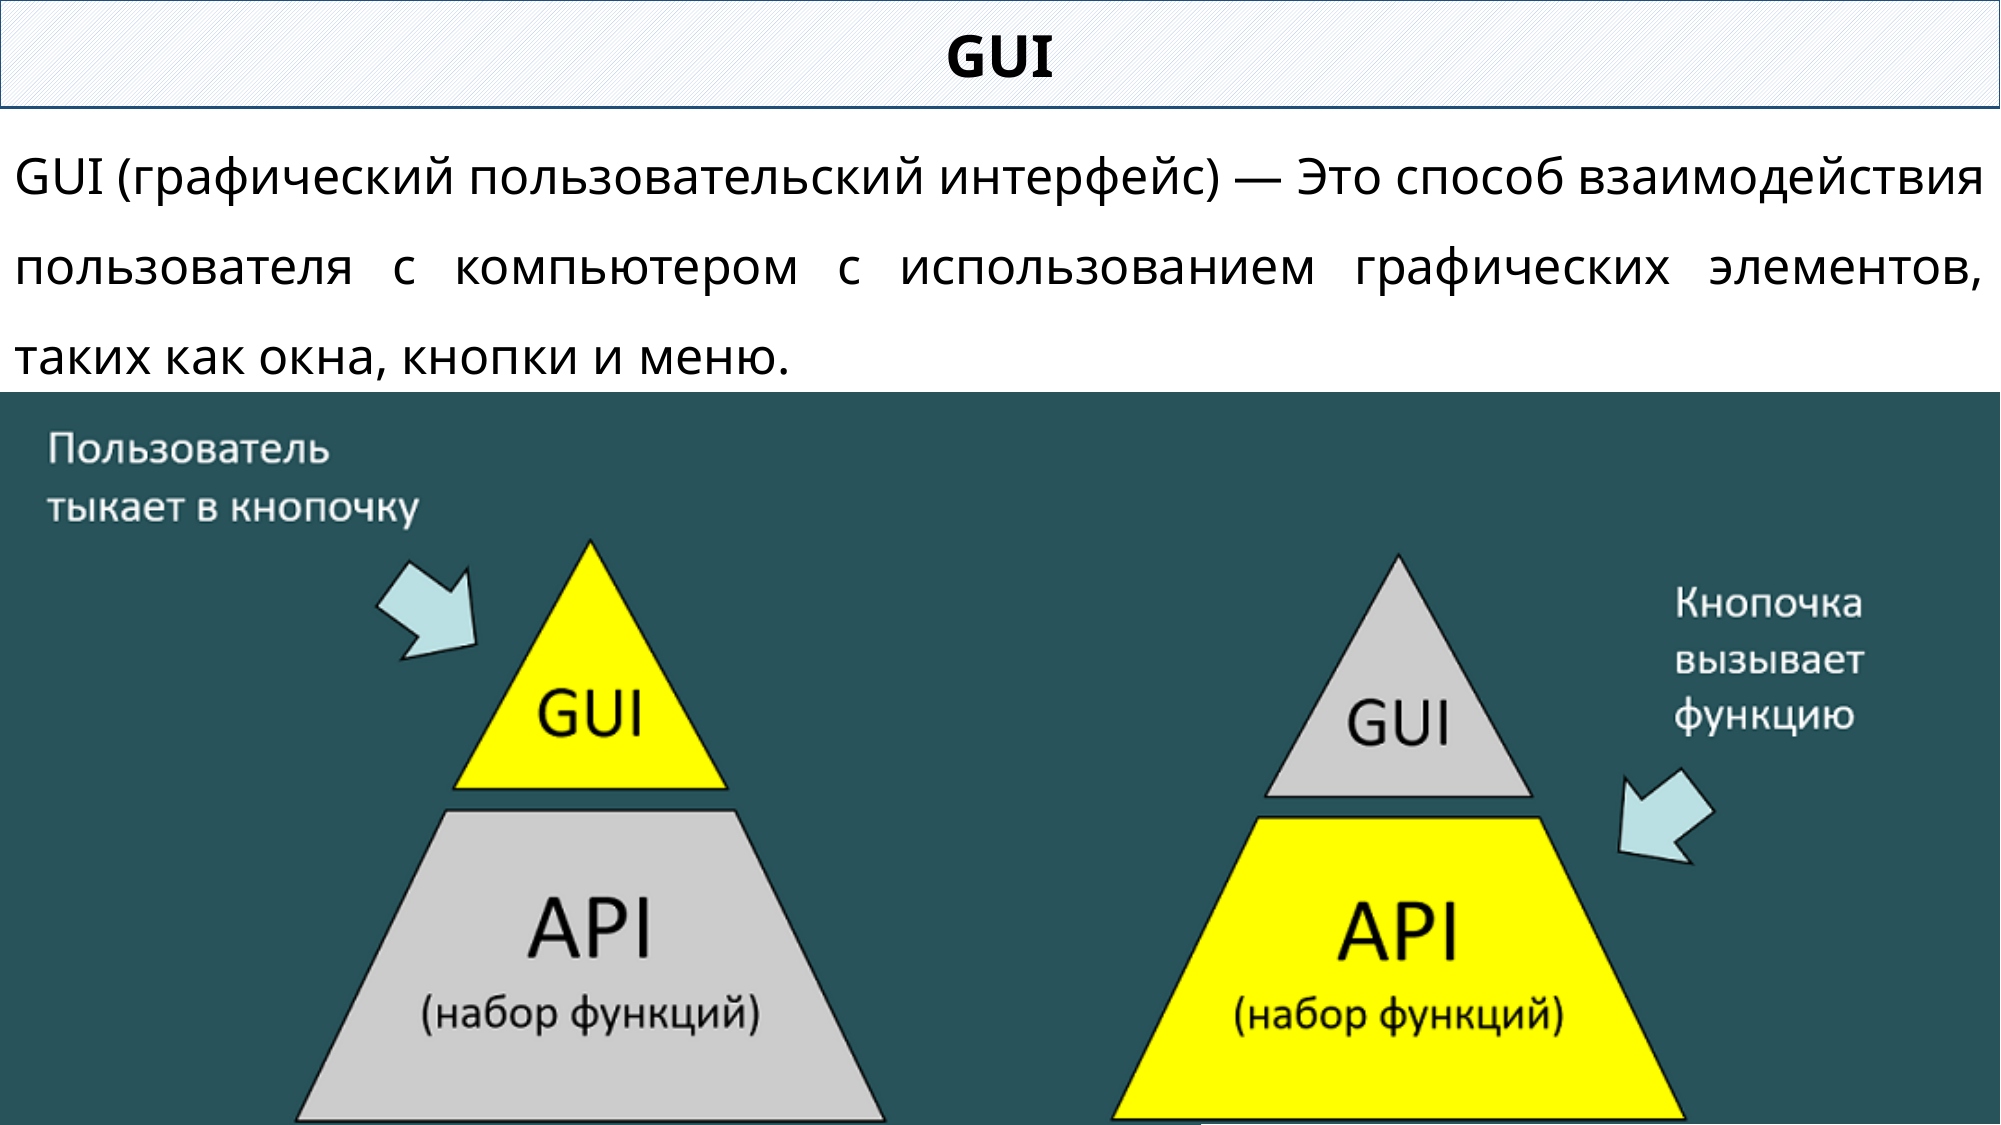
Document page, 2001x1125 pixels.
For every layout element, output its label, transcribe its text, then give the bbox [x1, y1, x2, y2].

text_box GUI (графический пользовательский интерфейс) — Это способ взаимодействия пользователя с компьютером с использованием графических элементов, таких как окна, кнопки и меню. [0, 107, 2000, 392]
picture [0, 392, 2000, 1125]
text_box GUI [0, 0, 2000, 107]
